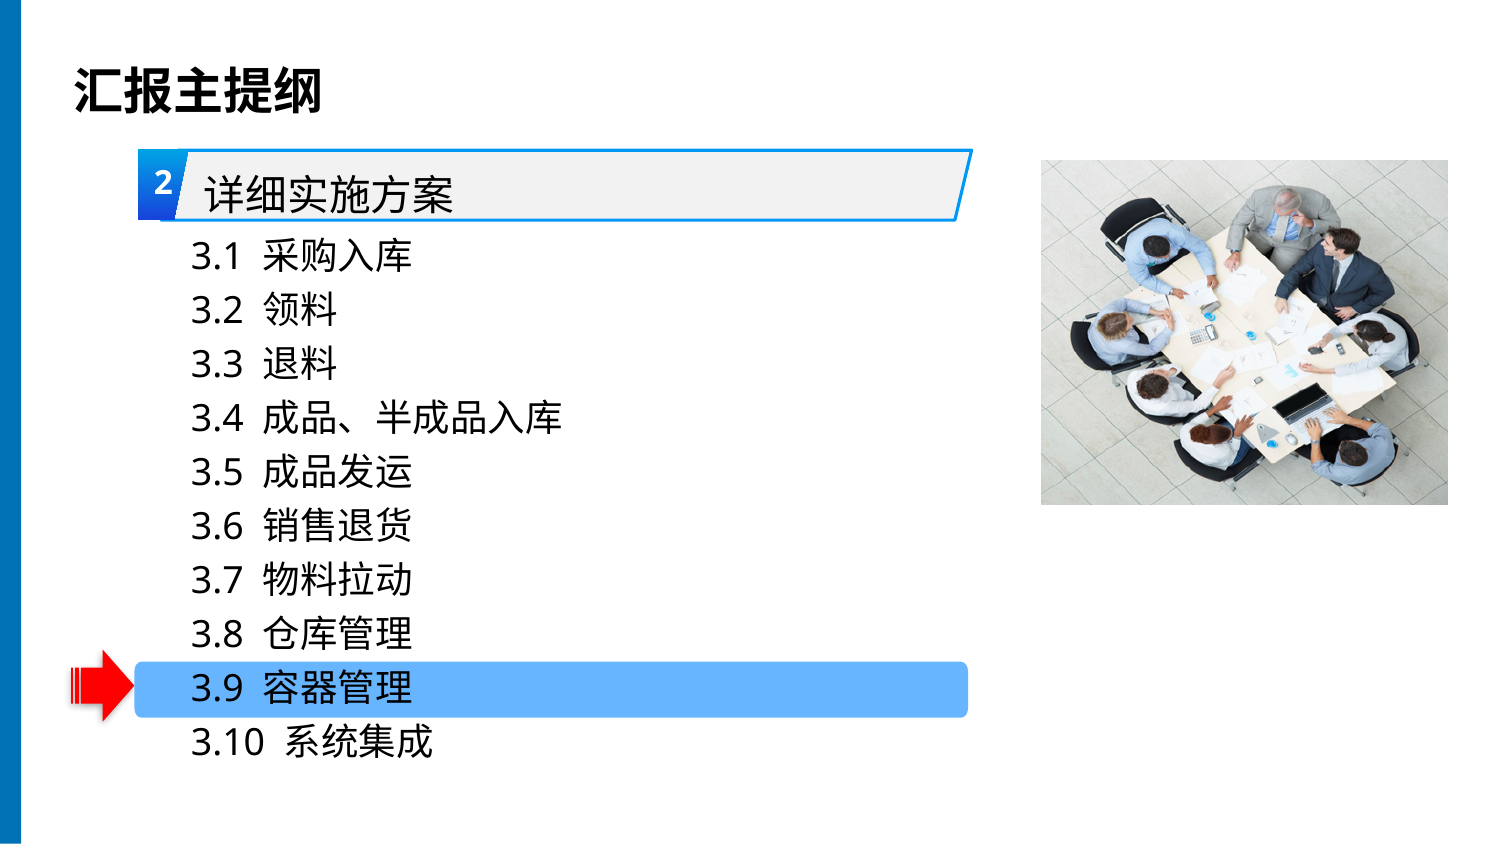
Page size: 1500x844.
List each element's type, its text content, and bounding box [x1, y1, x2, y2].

title 汇报主提纲 [73, 50, 1448, 112]
text_box 3.1 采购入库 3.2 领料 3.3 退料 3.4 成品、半成品入库 3.5 成品发运 3.6 销售退货 3.7 物料拉动 3.8 仓库管理 3.9 容器管理 3.10 系统集成 [188, 244, 670, 763]
picture [1040, 159, 1448, 505]
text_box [137, 148, 972, 229]
text_box [70, 648, 134, 723]
text_box [670, 661, 969, 718]
text_box [134, 661, 188, 718]
